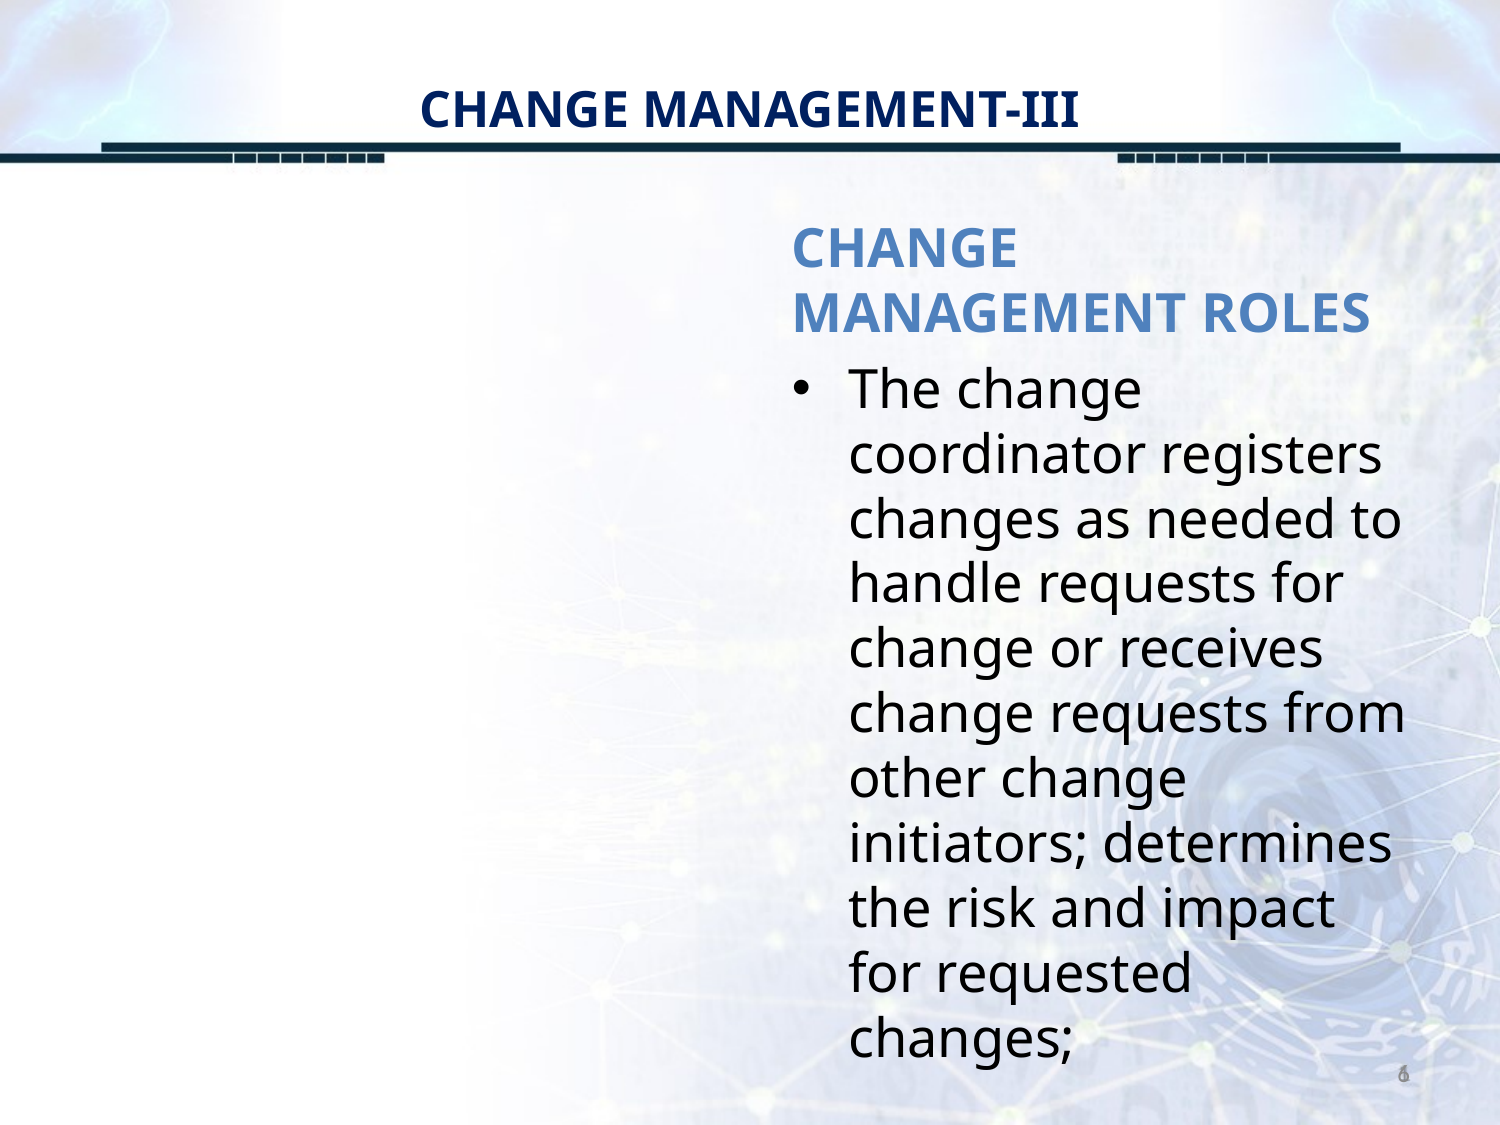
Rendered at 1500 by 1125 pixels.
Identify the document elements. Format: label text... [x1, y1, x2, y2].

title CHANGE MANAGEMENT-III [75, 34, 1425, 182]
picture [0, 0, 1500, 1125]
list CHANGE MANAGEMENT ROLES The change coordinator registers changes as needed to handle requests for change or receives change requests from other change initiators; determines the risk and impact for requested changes; [776, 205, 1432, 1023]
slide_number 6 [1074, 1042, 1425, 1103]
